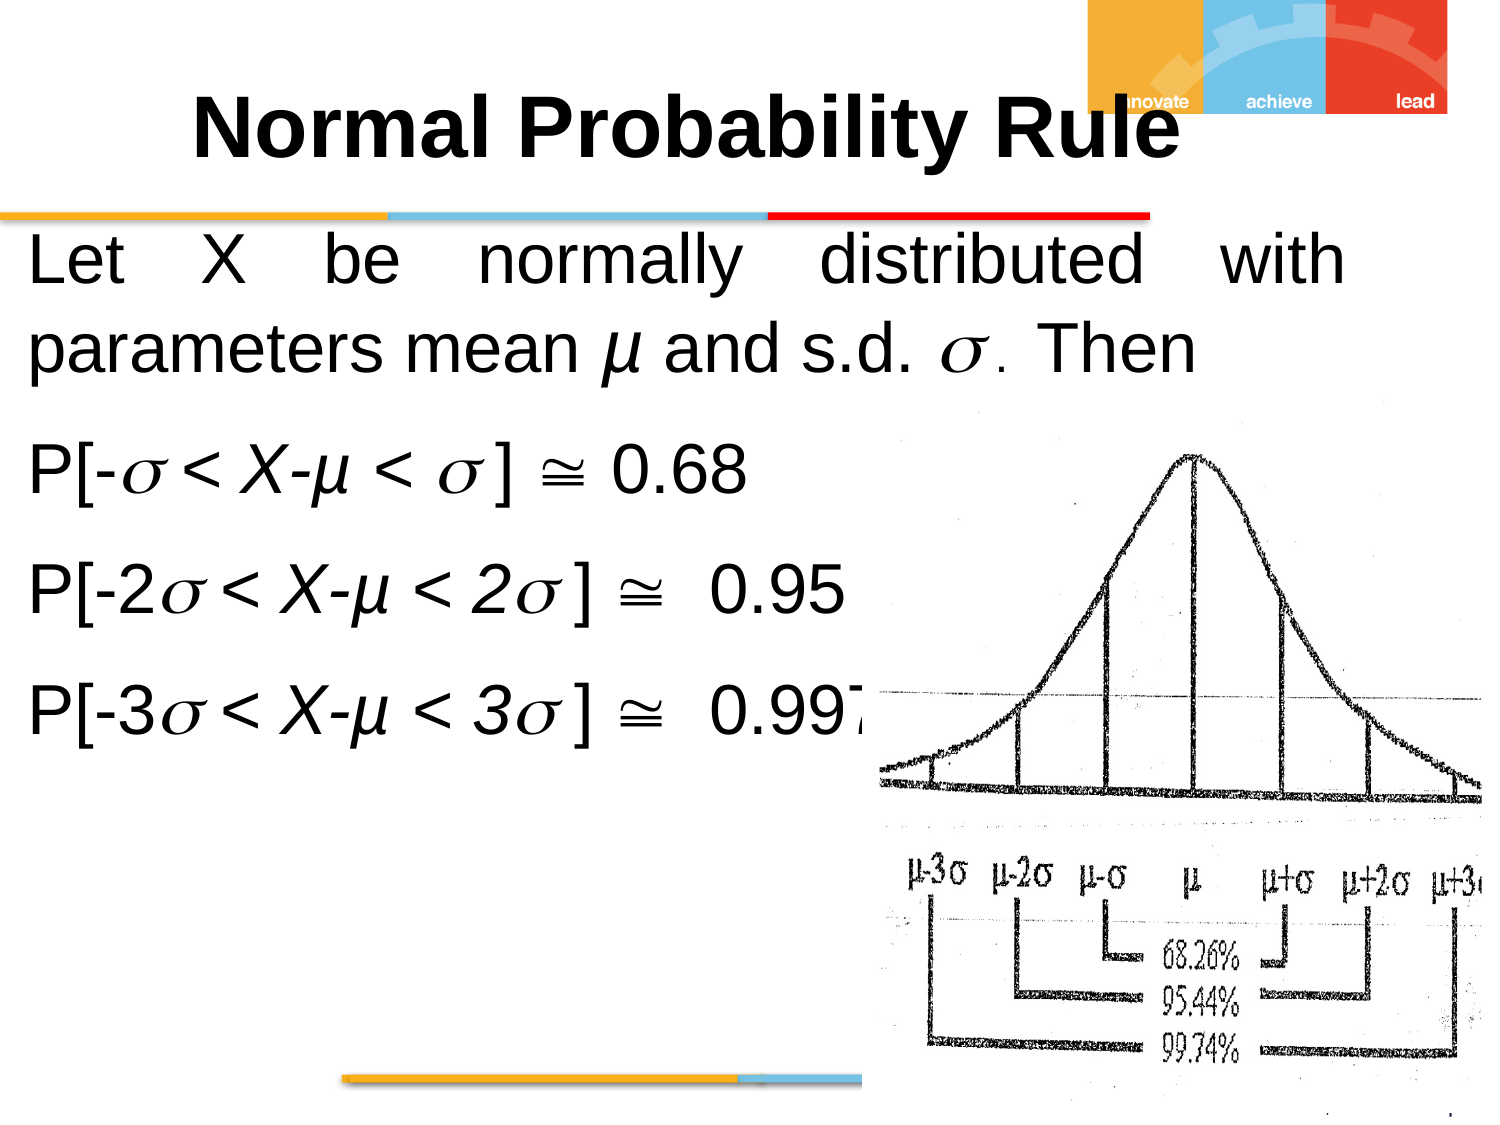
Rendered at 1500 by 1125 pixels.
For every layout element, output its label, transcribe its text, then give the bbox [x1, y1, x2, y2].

text_box Normal Probability Rule Let X be normally distributed with parameters mean µ and s.d.  . Then P[- < X-µ <  ]  0.68 P[-2 < X-µ < 2 ]  0.95 P[-3 < X-µ < 3 ]  0.997 [12, 62, 1363, 756]
picture [1087, 0, 1448, 114]
picture [862, 387, 1500, 1113]
